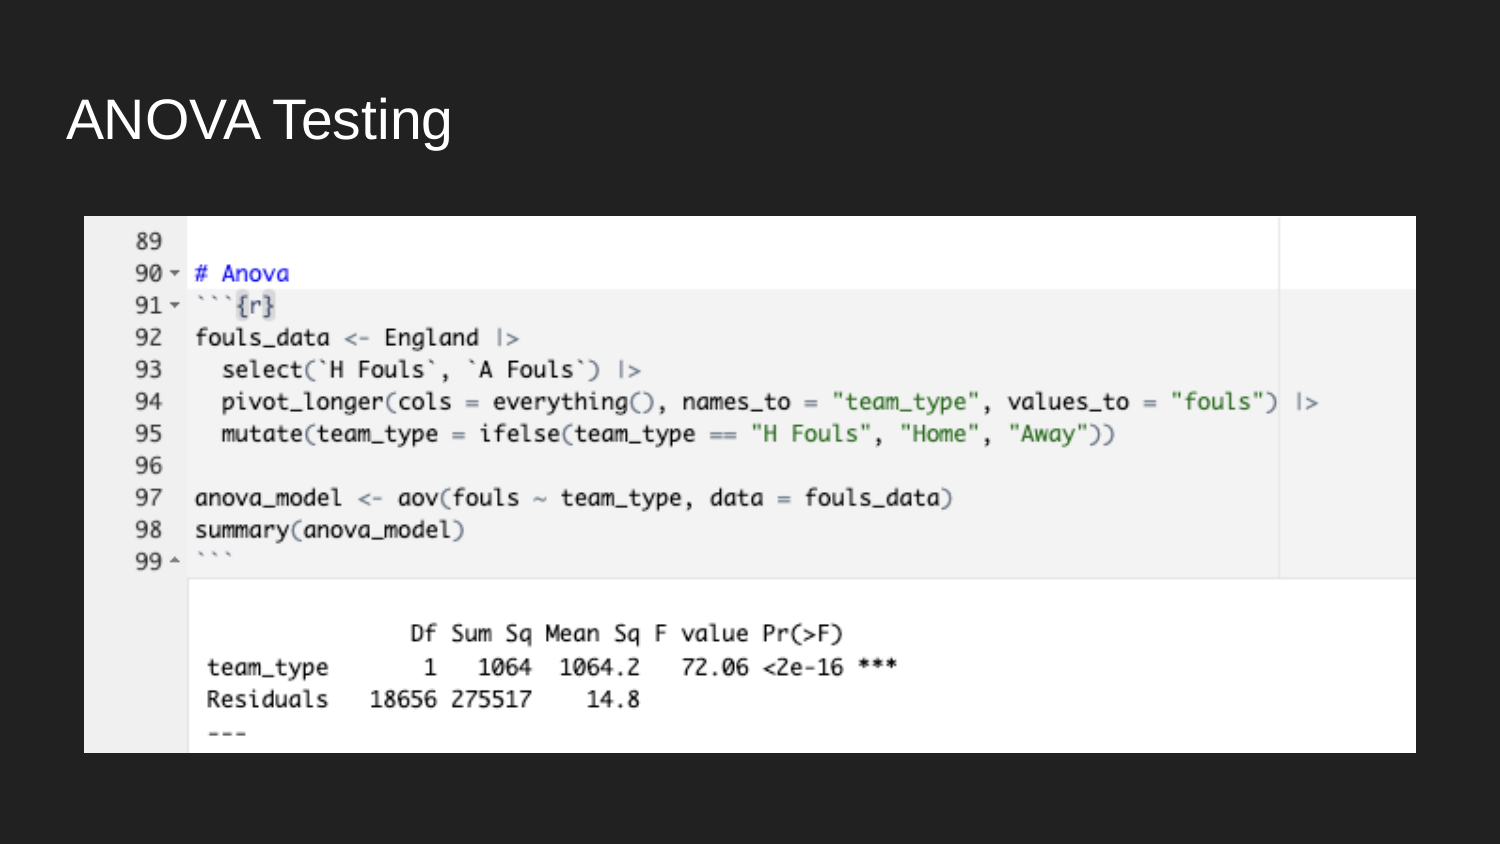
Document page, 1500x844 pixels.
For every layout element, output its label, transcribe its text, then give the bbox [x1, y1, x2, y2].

picture [83, 216, 1416, 753]
title ANOVA Testing [51, 72, 1449, 167]
